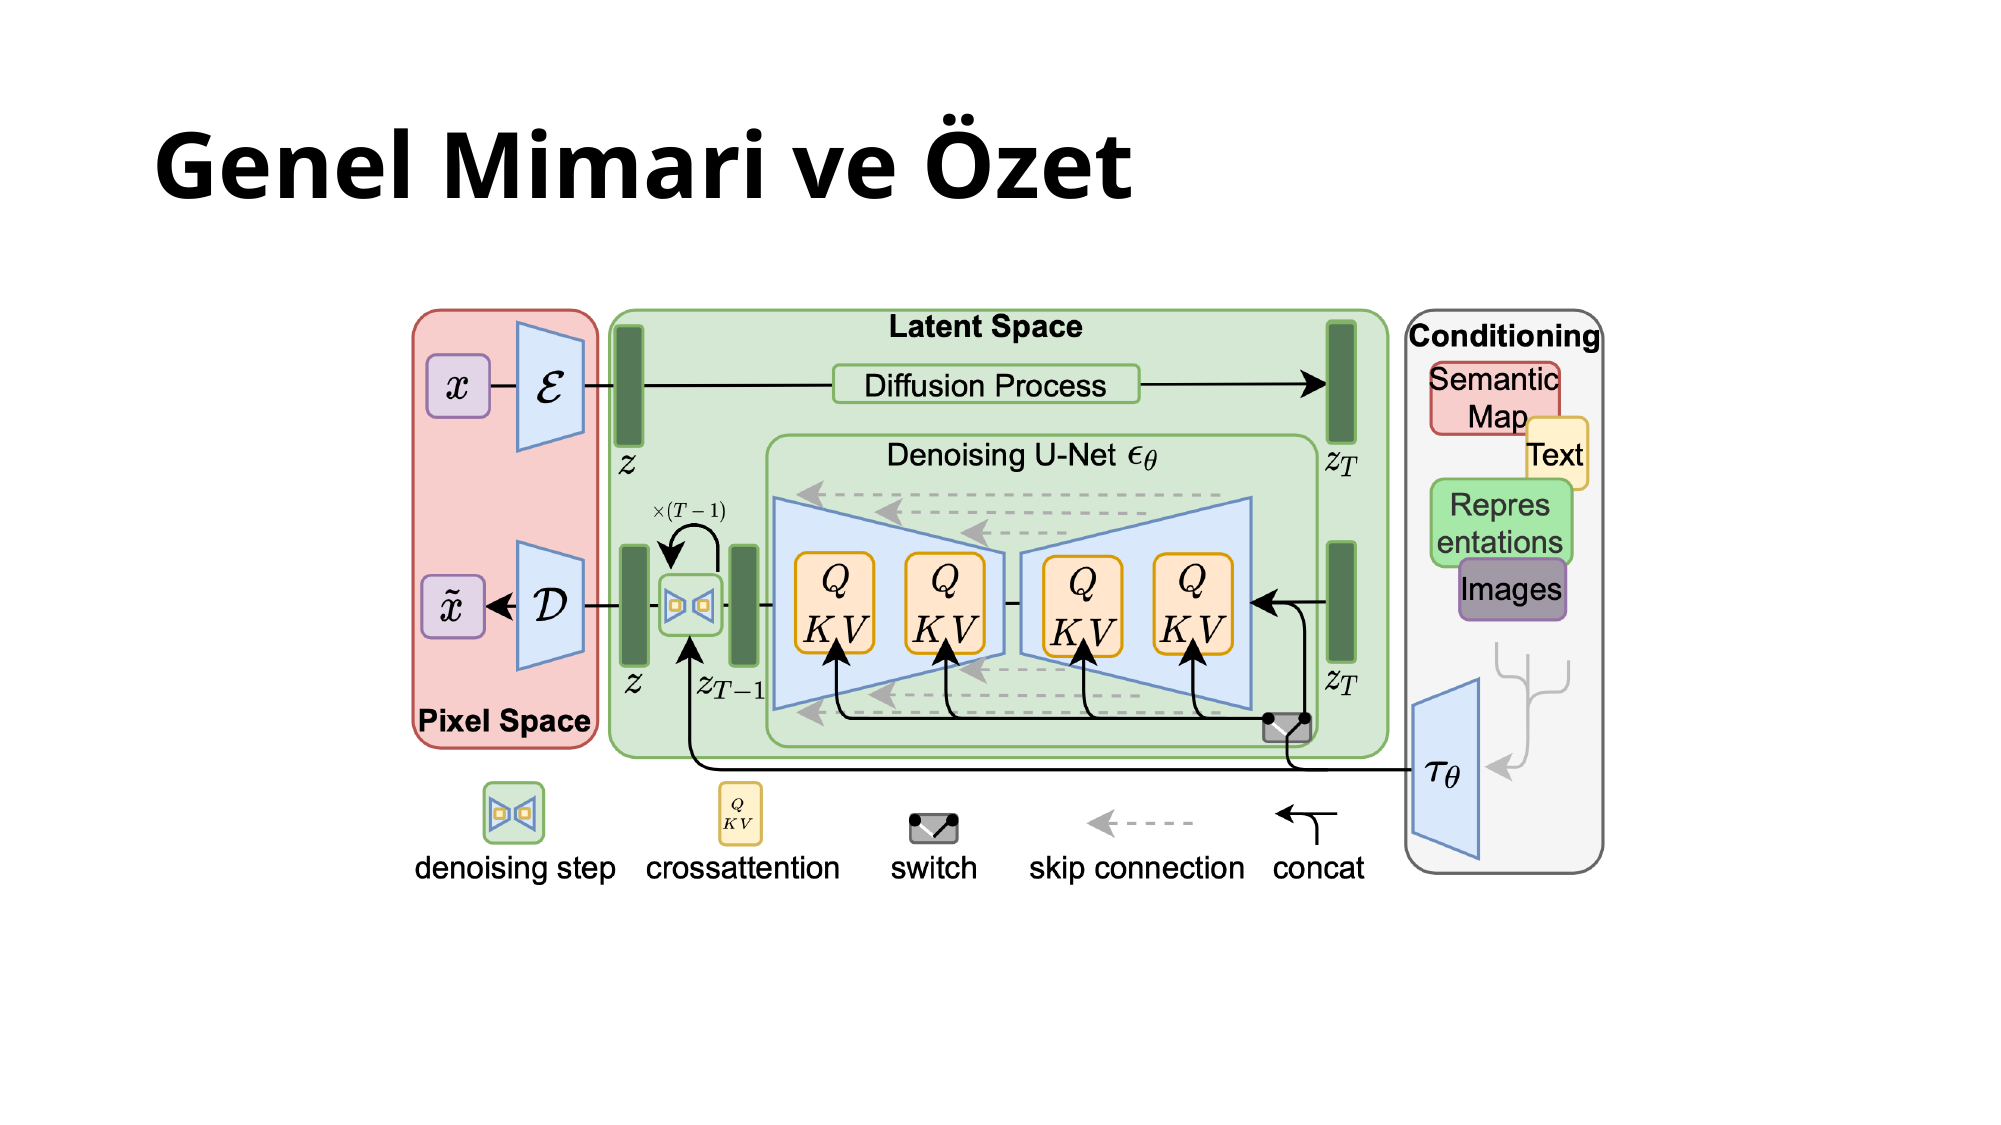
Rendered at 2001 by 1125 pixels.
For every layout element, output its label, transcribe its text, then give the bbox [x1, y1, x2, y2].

picture [378, 289, 1622, 909]
title Genel Mimari ve Özet [137, 59, 1863, 278]
